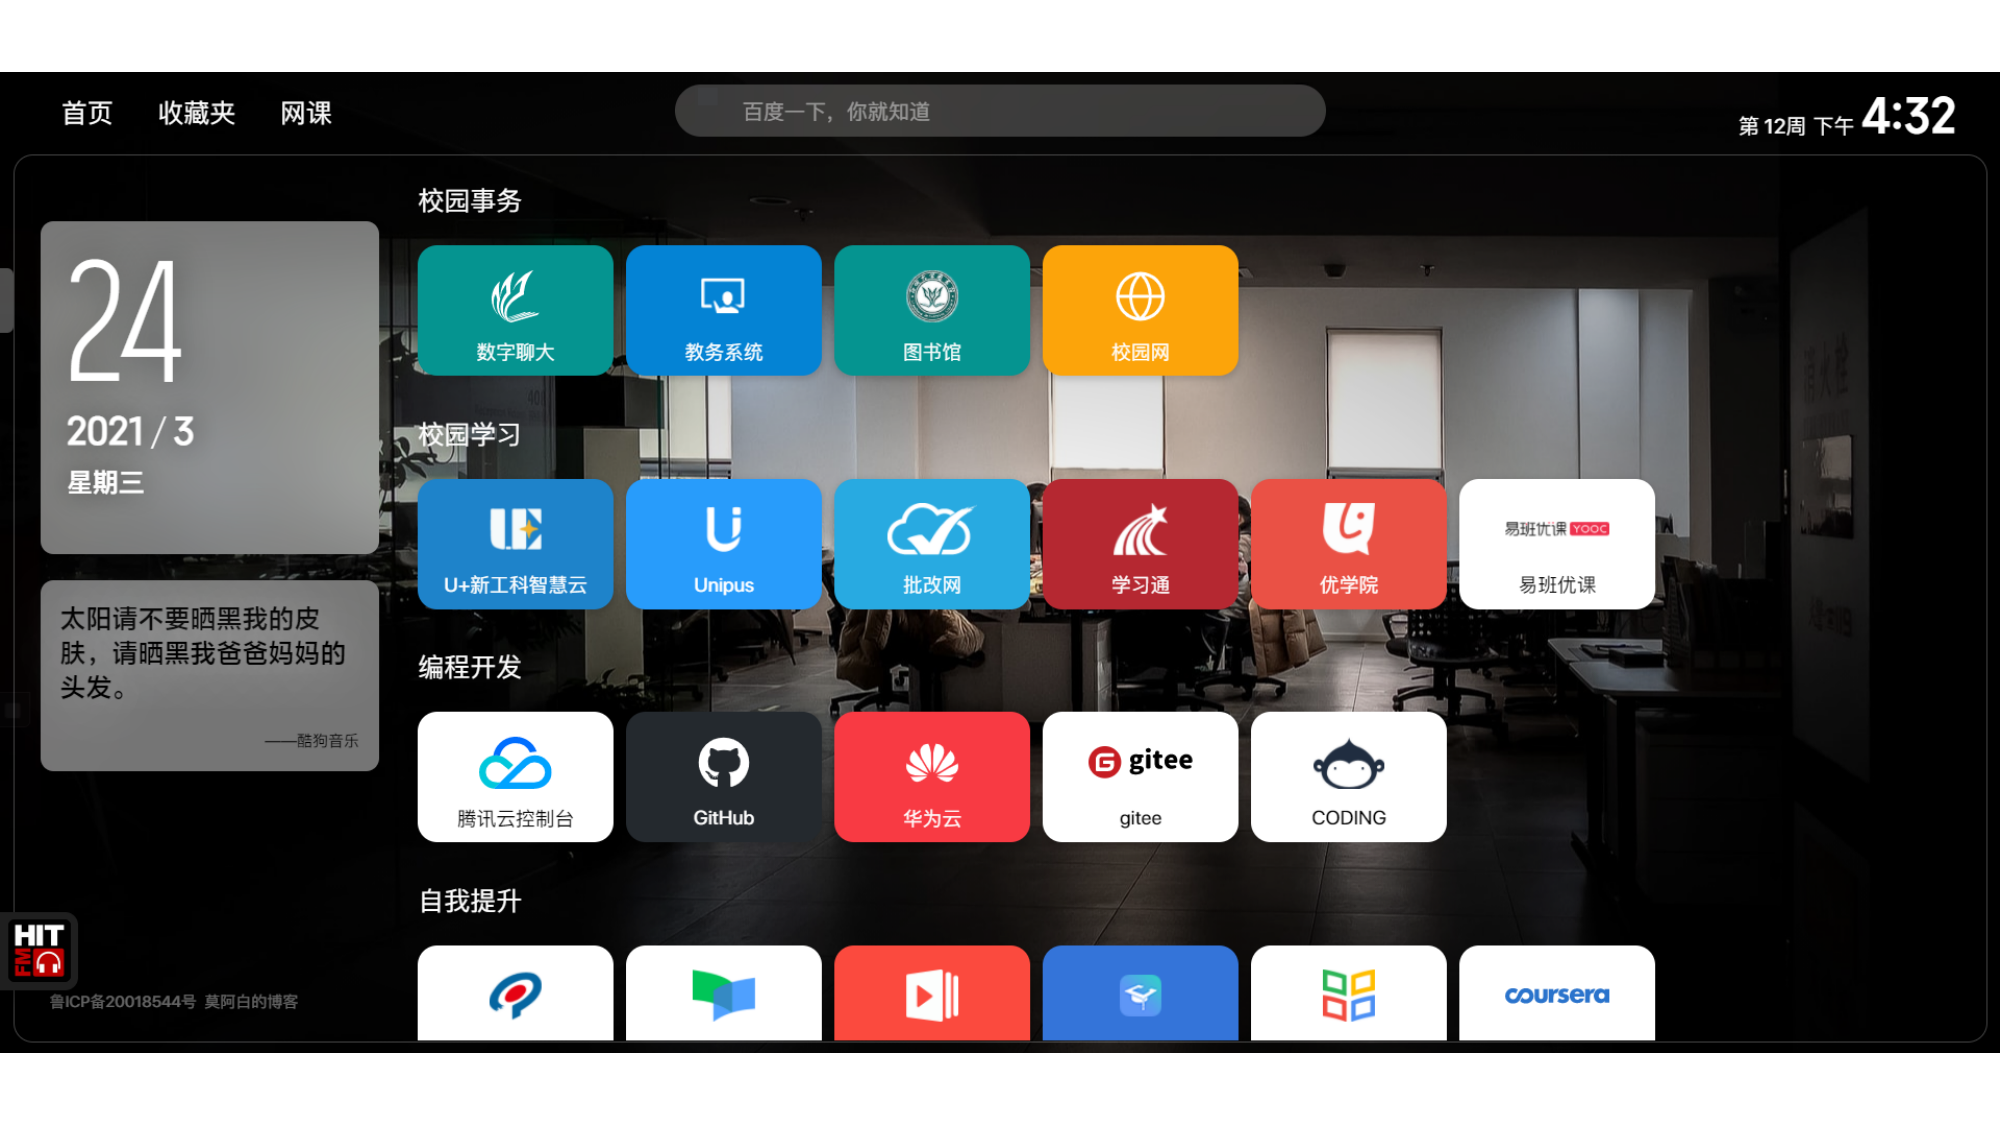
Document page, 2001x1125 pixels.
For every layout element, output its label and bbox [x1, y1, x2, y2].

picture [0, 72, 2000, 1053]
